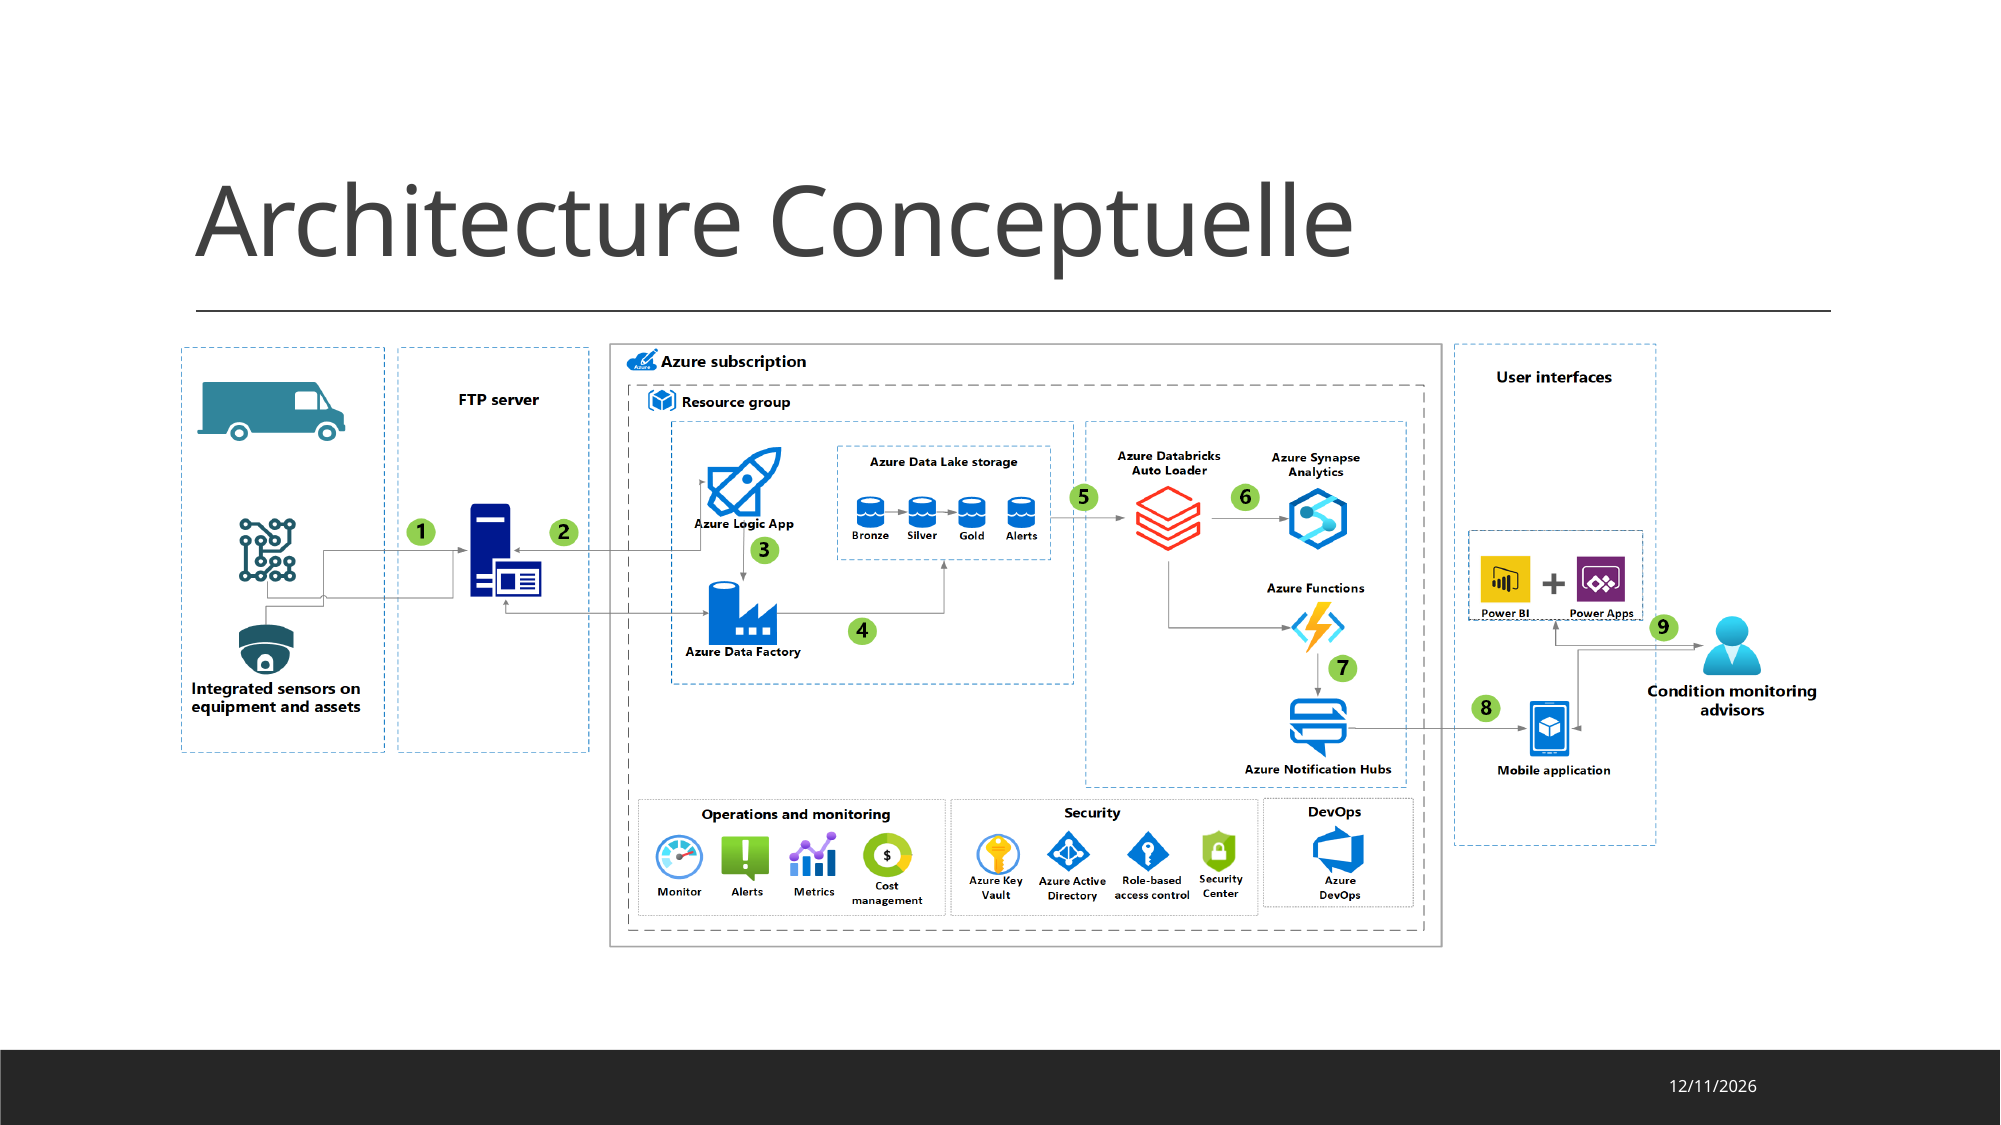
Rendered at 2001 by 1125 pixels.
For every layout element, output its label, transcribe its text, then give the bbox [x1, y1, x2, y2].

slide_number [1348, 1057, 1773, 1118]
picture [179, 341, 1831, 949]
title Architecture Conceptuelle [180, 47, 1830, 285]
